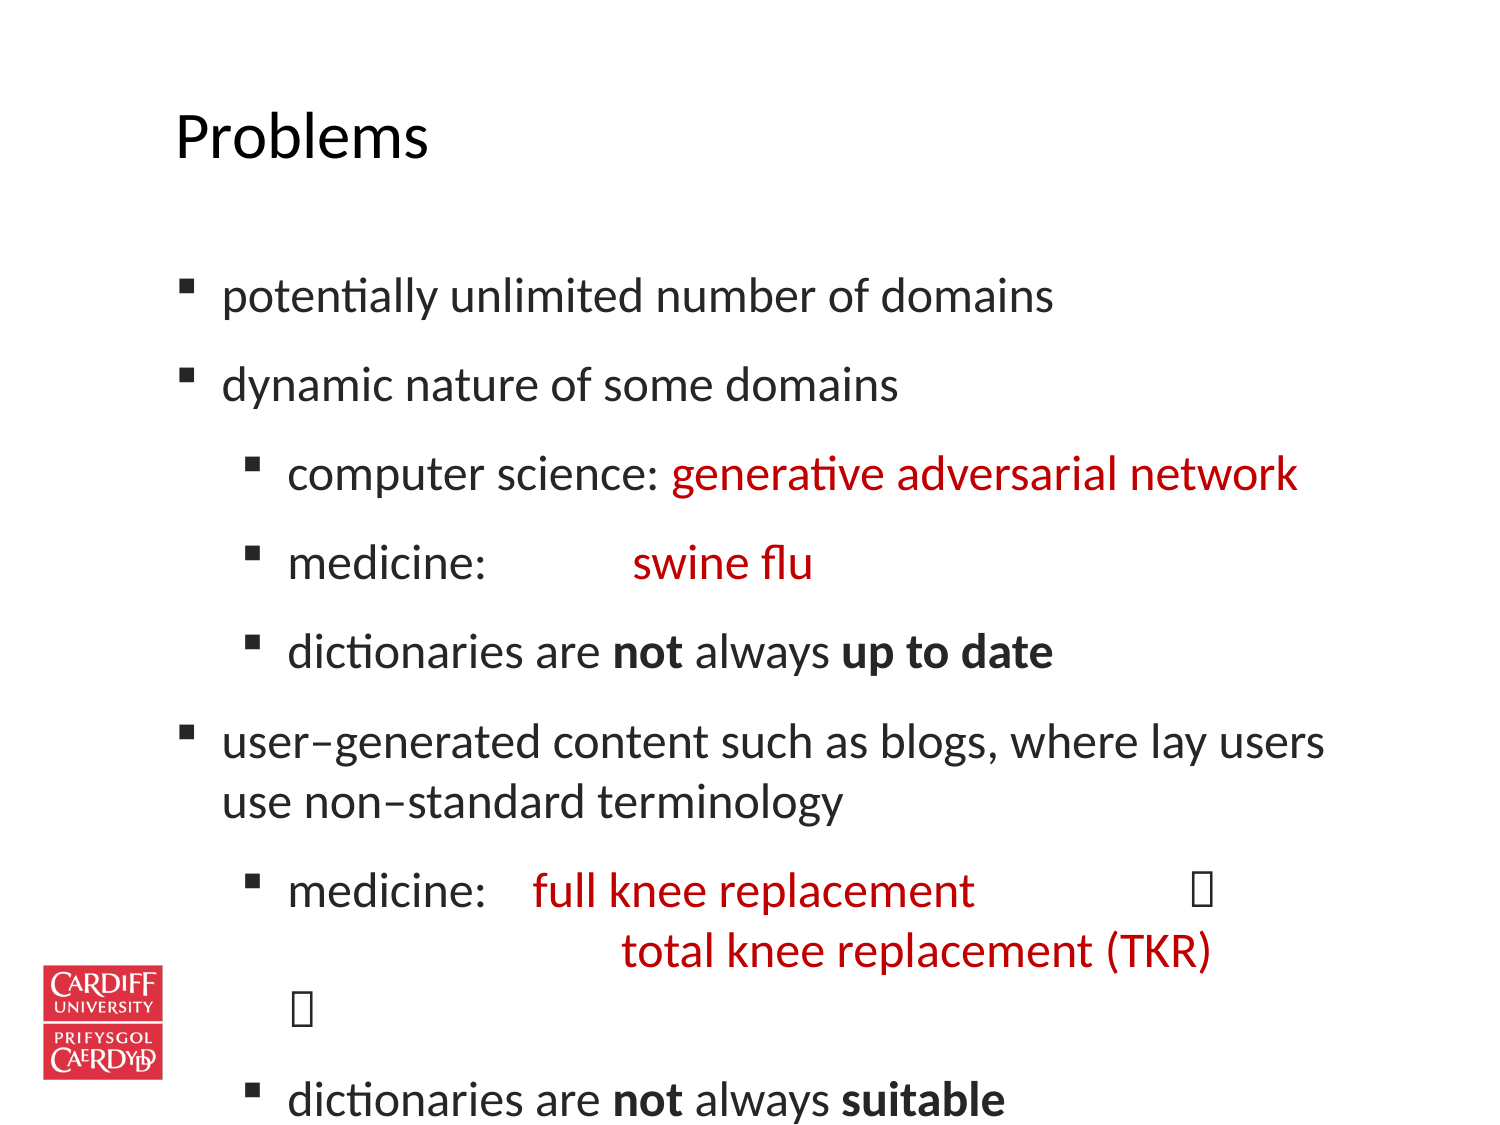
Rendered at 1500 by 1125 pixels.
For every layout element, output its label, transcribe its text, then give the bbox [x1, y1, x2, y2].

title Problems [160, 62, 1323, 202]
picture [43, 965, 160, 1080]
list potentially unlimited number of domains dynamic nature of some domains computer science: generative adversarial network medicine: swine flu dictionaries are not always up to date user–generated content such as blogs, where lay users use non–standard terminology medicine: full knee replacement  total knee replacement (TKR)  dictionaries are not always suitable [160, 254, 1364, 1095]
